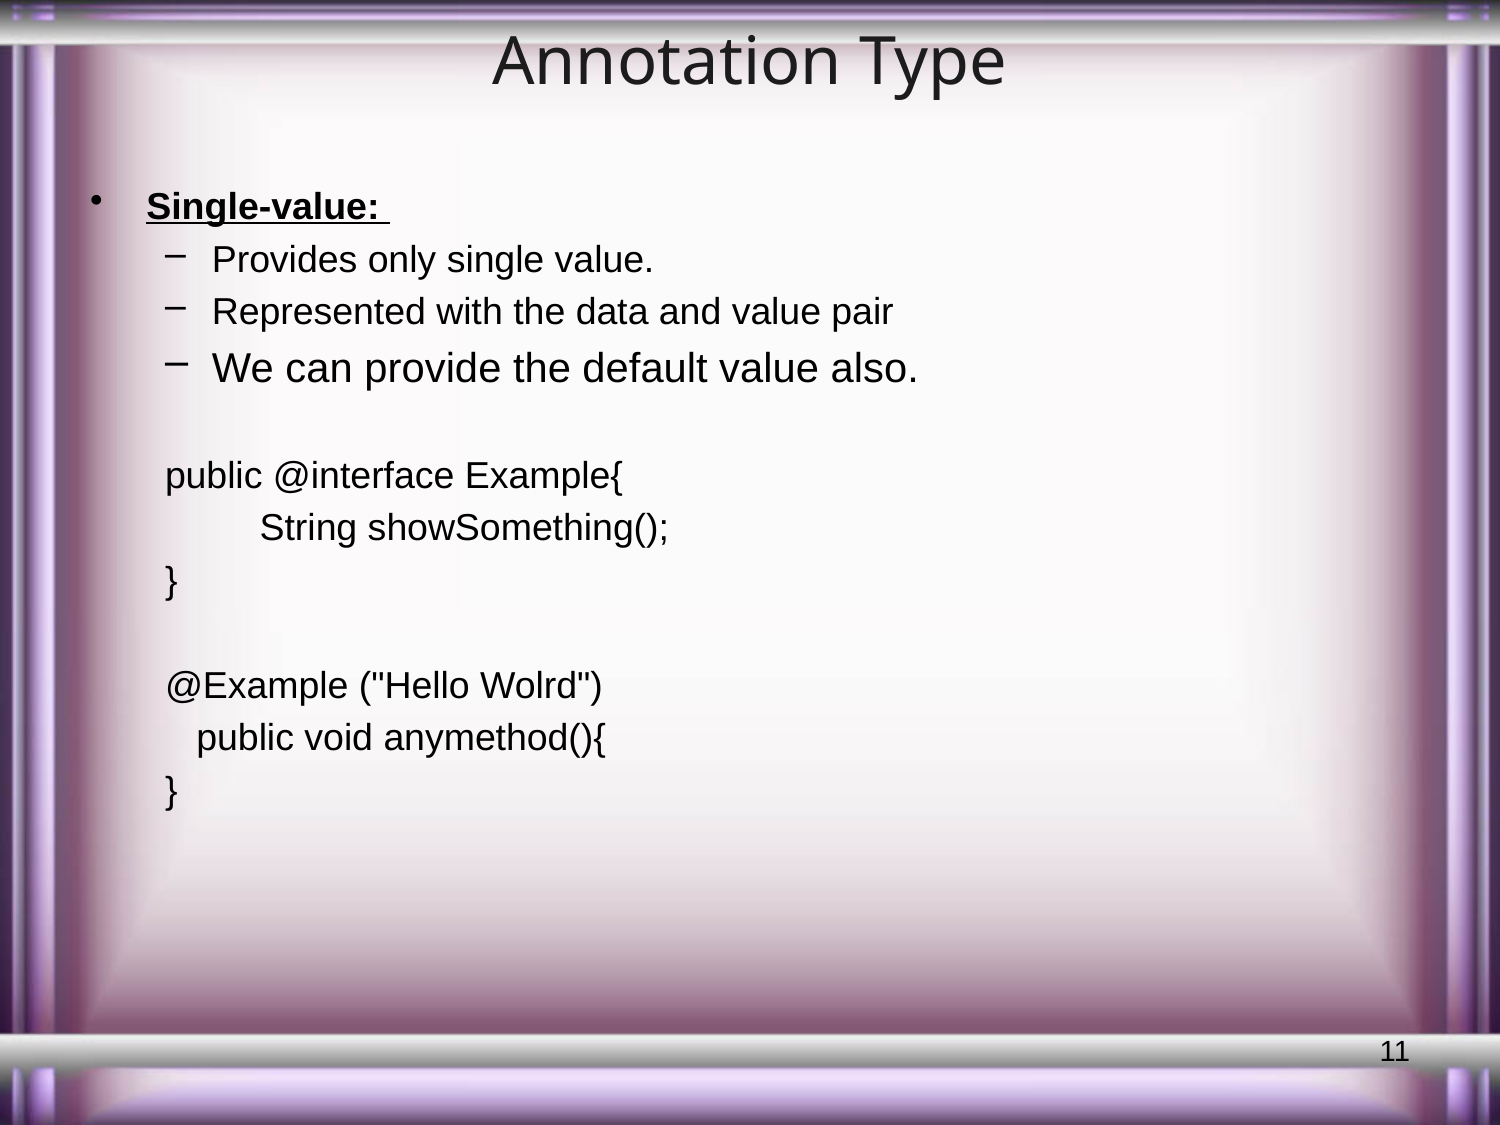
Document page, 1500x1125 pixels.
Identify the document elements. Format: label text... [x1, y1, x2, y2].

title Annotation Type [75, 45, 1425, 150]
slide_number 11 [1074, 1024, 1426, 1103]
list Single-value: Provides only single value. Represented with the data and value pair We can provide the default value also. public @interface Example{ String showSomething(); } @Example ("Hello Wolrd") public void anymethod(){ } [75, 174, 1425, 1005]
picture [0, 0, 1500, 1125]
